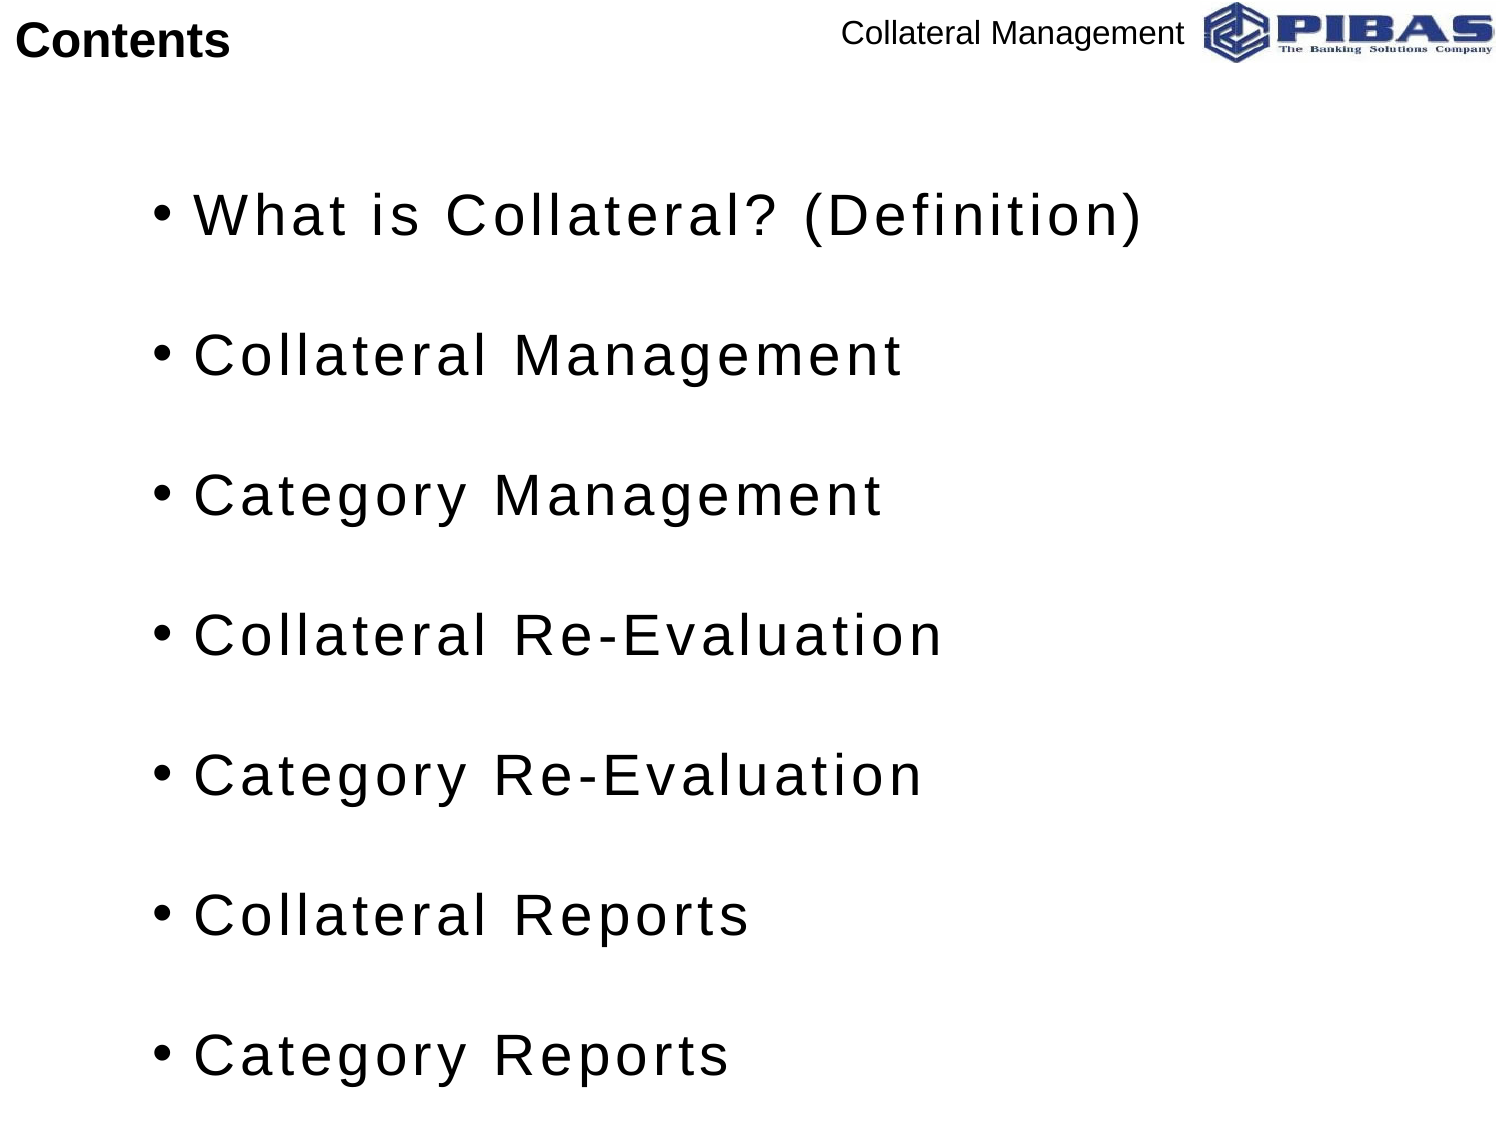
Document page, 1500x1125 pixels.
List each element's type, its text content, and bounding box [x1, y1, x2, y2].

text_box Collateral Management [699, 0, 1197, 63]
text_box What is Collateral? (Definition) Collateral Management Category Management Collateral Re-Evaluation Category Re-Evaluation Collateral Reports Category Reports [137, 0, 1350, 1095]
picture [1199, 0, 1500, 63]
text_box Contents [0, 0, 137, 75]
